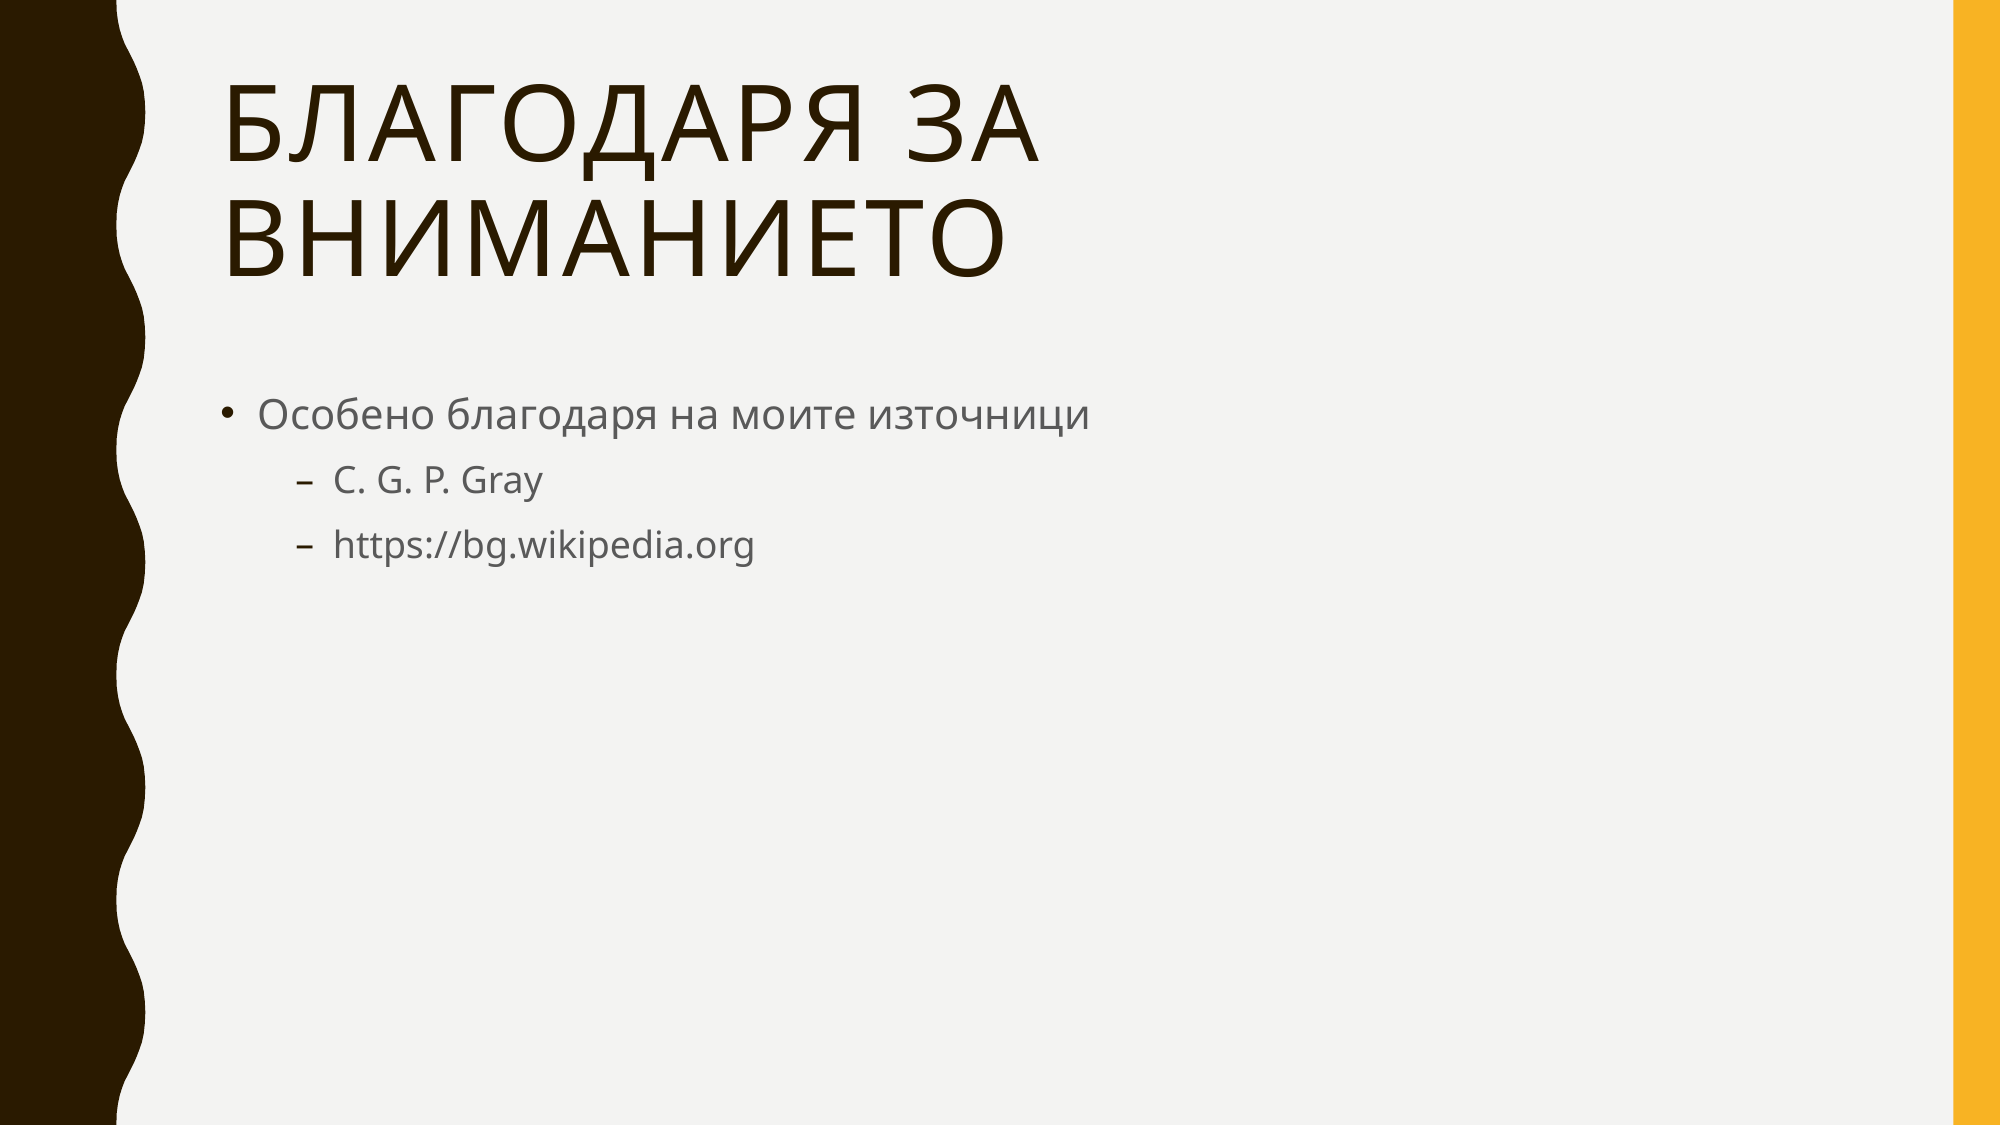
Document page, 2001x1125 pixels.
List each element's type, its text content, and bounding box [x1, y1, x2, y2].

list Особено благодаря на моите източници C. G. P. Gray https://bg.wikipedia.org [205, 375, 1875, 965]
title Благодаря за вниманието [205, 62, 1875, 308]
